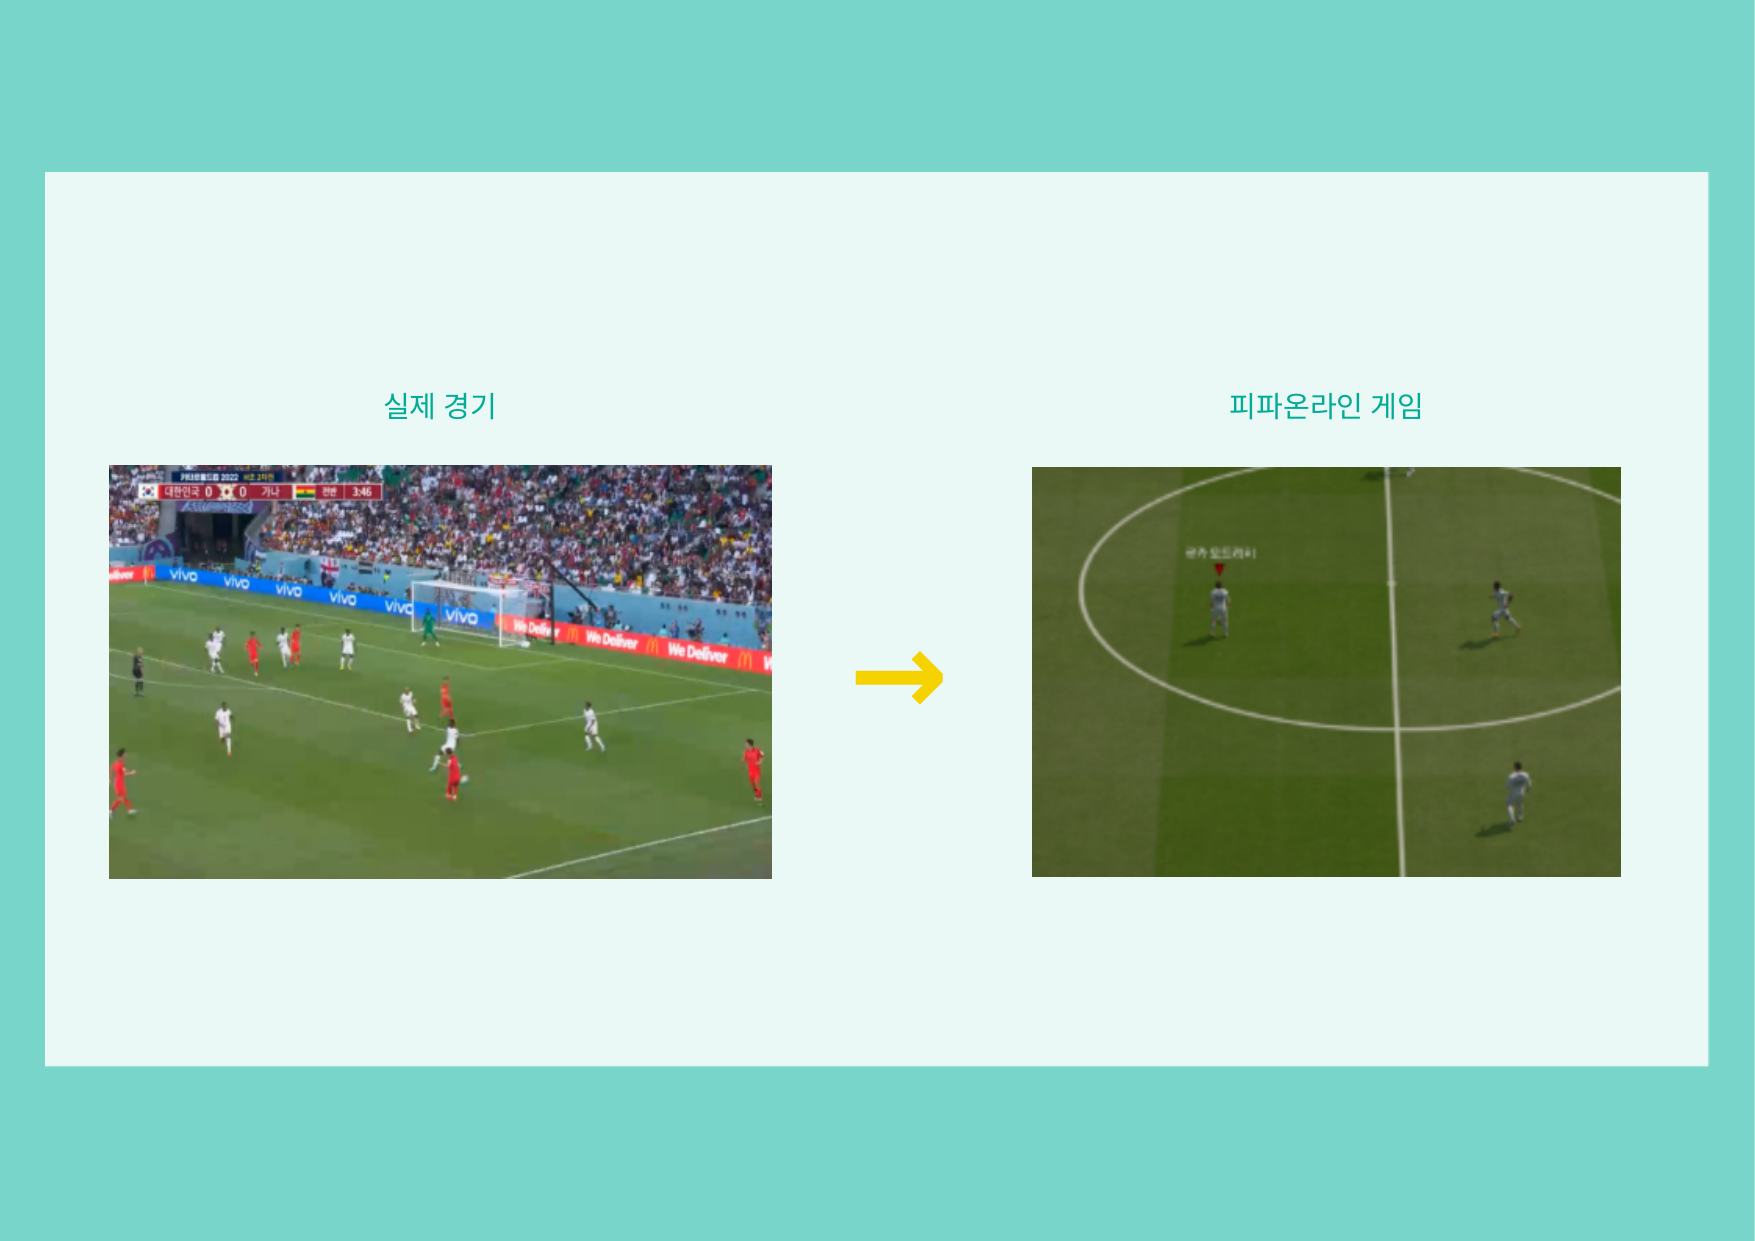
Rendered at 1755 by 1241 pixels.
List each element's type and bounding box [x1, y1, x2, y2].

text_box [1032, 466, 1622, 877]
text_box [109, 465, 772, 879]
text_box [44, 172, 1710, 1069]
